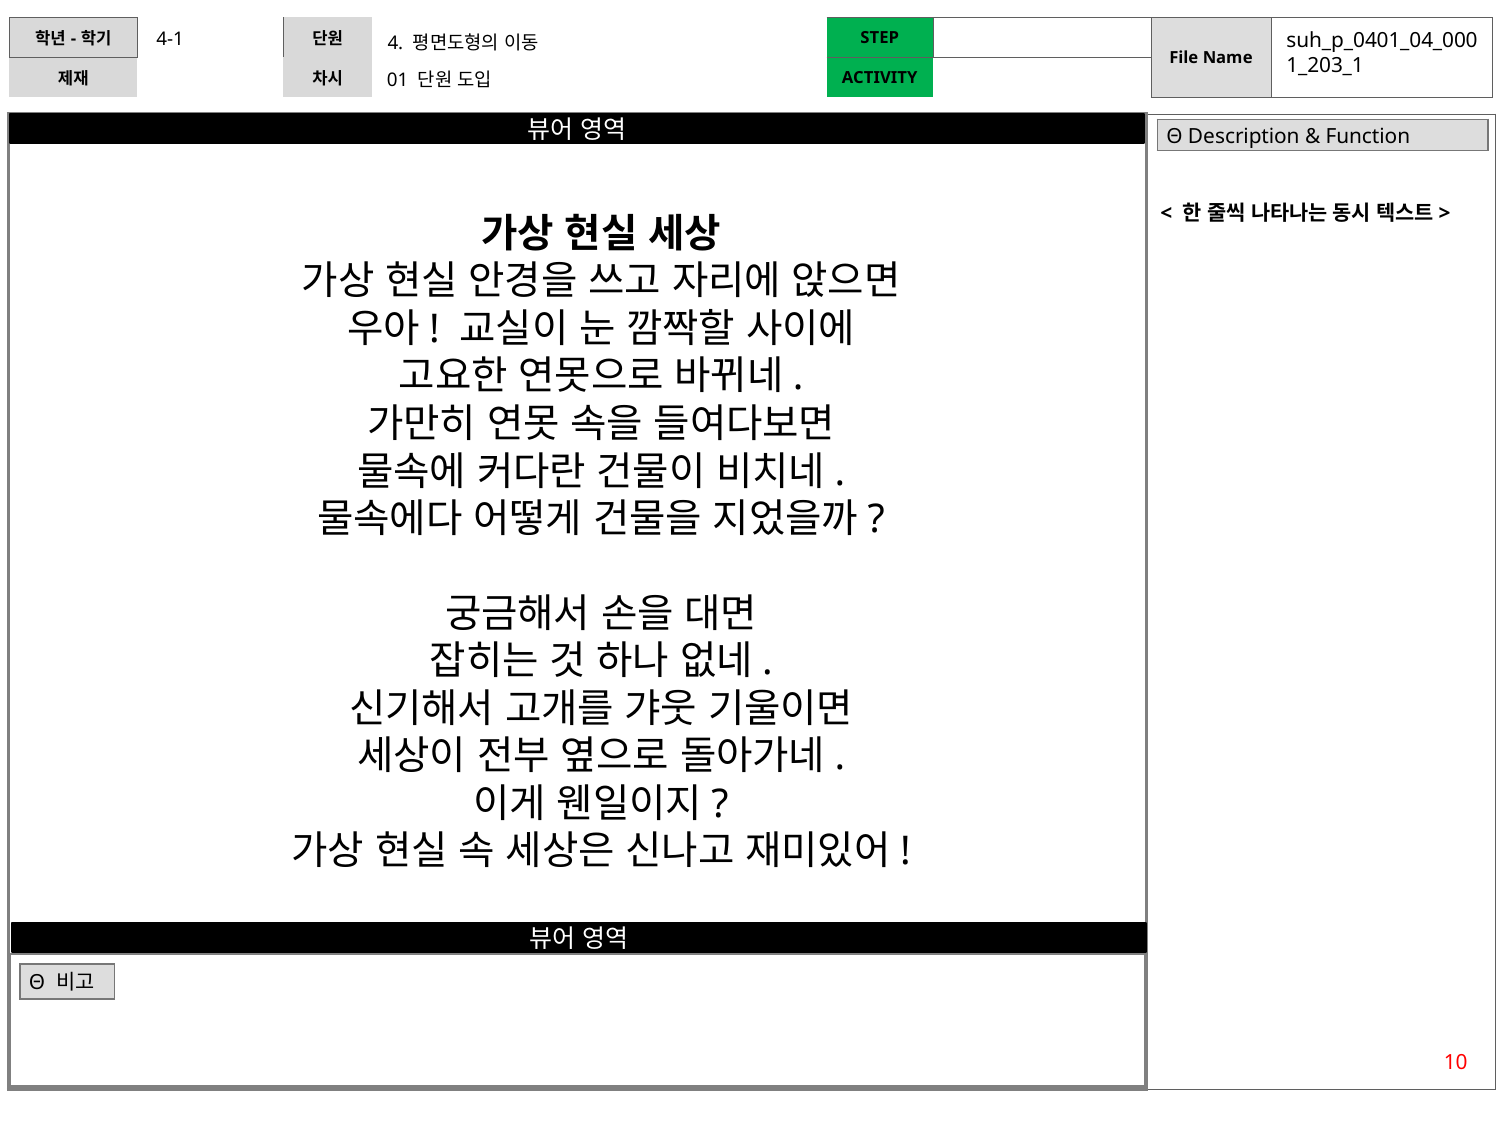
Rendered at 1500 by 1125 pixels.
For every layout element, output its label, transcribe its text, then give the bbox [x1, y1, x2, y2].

text_box [1145, 264, 1500, 326]
table_header Θ Description & Function [1158, 120, 1487, 150]
text_box 4-1 [141, 18, 284, 55]
text_box 01 단원 도입 [372, 60, 821, 96]
text_box 4. 평면도형의 이동 [372, 23, 828, 48]
text_box 가상 현실 세상 가상 현실 안경을 쓰고 자리에 앉으면 우아! 교실이 눈 깜짝할 사이에 고요한 연못으로 바뀌네. 가만히 연못 속을 들여다보면 물속에 커다란 건물이 비치네. 물속에다 어떻게 건물을 지었을까? 궁금해서 손을 대면 잡히는 것 하나 없네. 신기해서 고개를 갸웃 기울이면 세상이 전부 옆으로 돌아가네. 이게 웬일이지? 가상 현실 속 세상은 신나고 재미있어! [143, 200, 1059, 881]
text_box suh_p_0401_04_0001_203_1 [1271, 18, 1500, 84]
text_box < 한 줄씩 나타나는 동시 텍스트> [1145, 160, 1500, 264]
